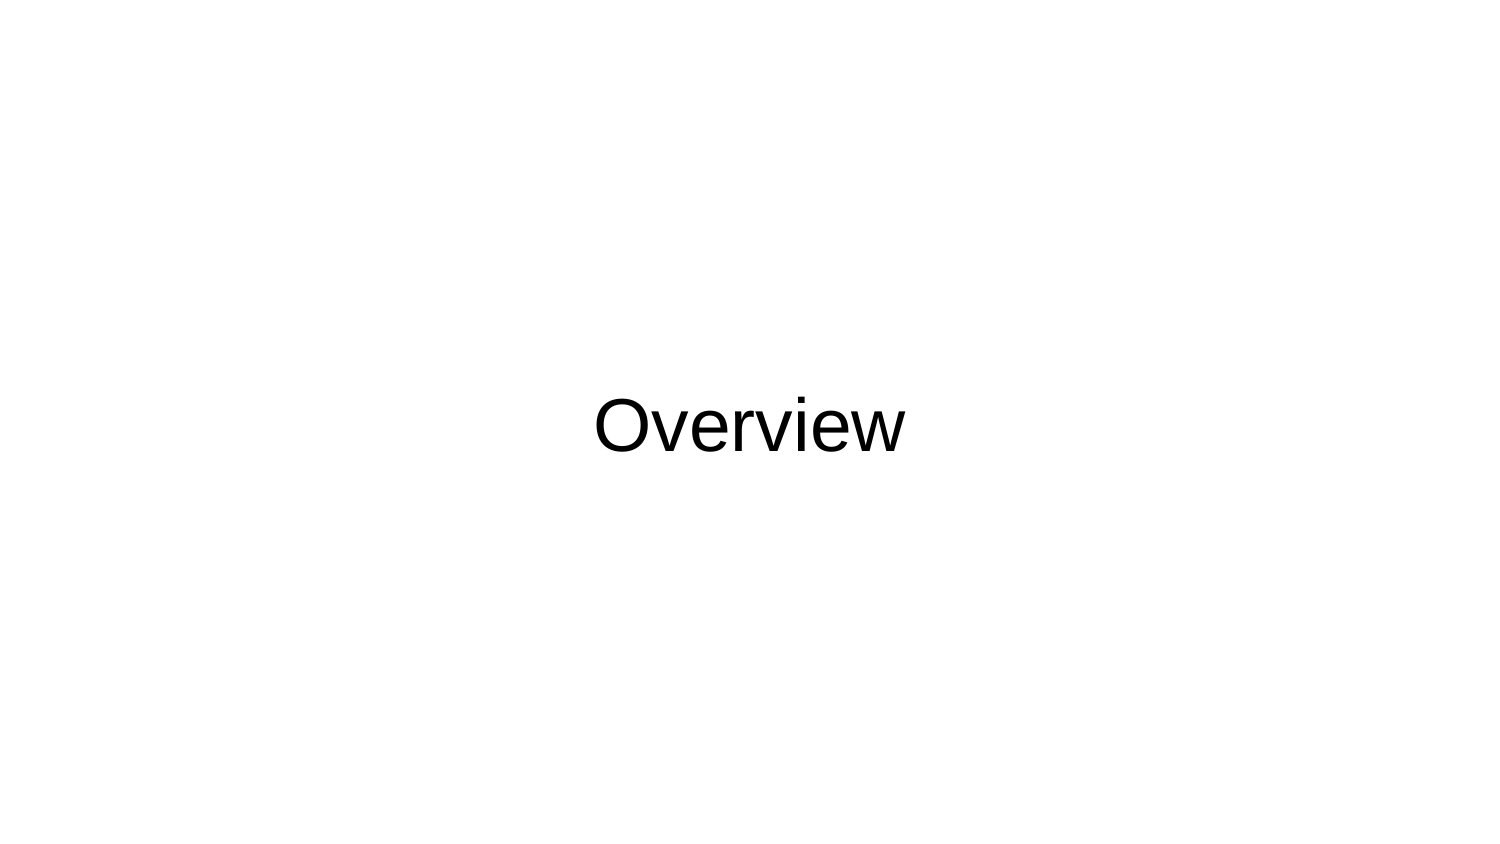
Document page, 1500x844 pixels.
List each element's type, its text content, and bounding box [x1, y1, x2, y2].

title Overview [51, 352, 1449, 491]
